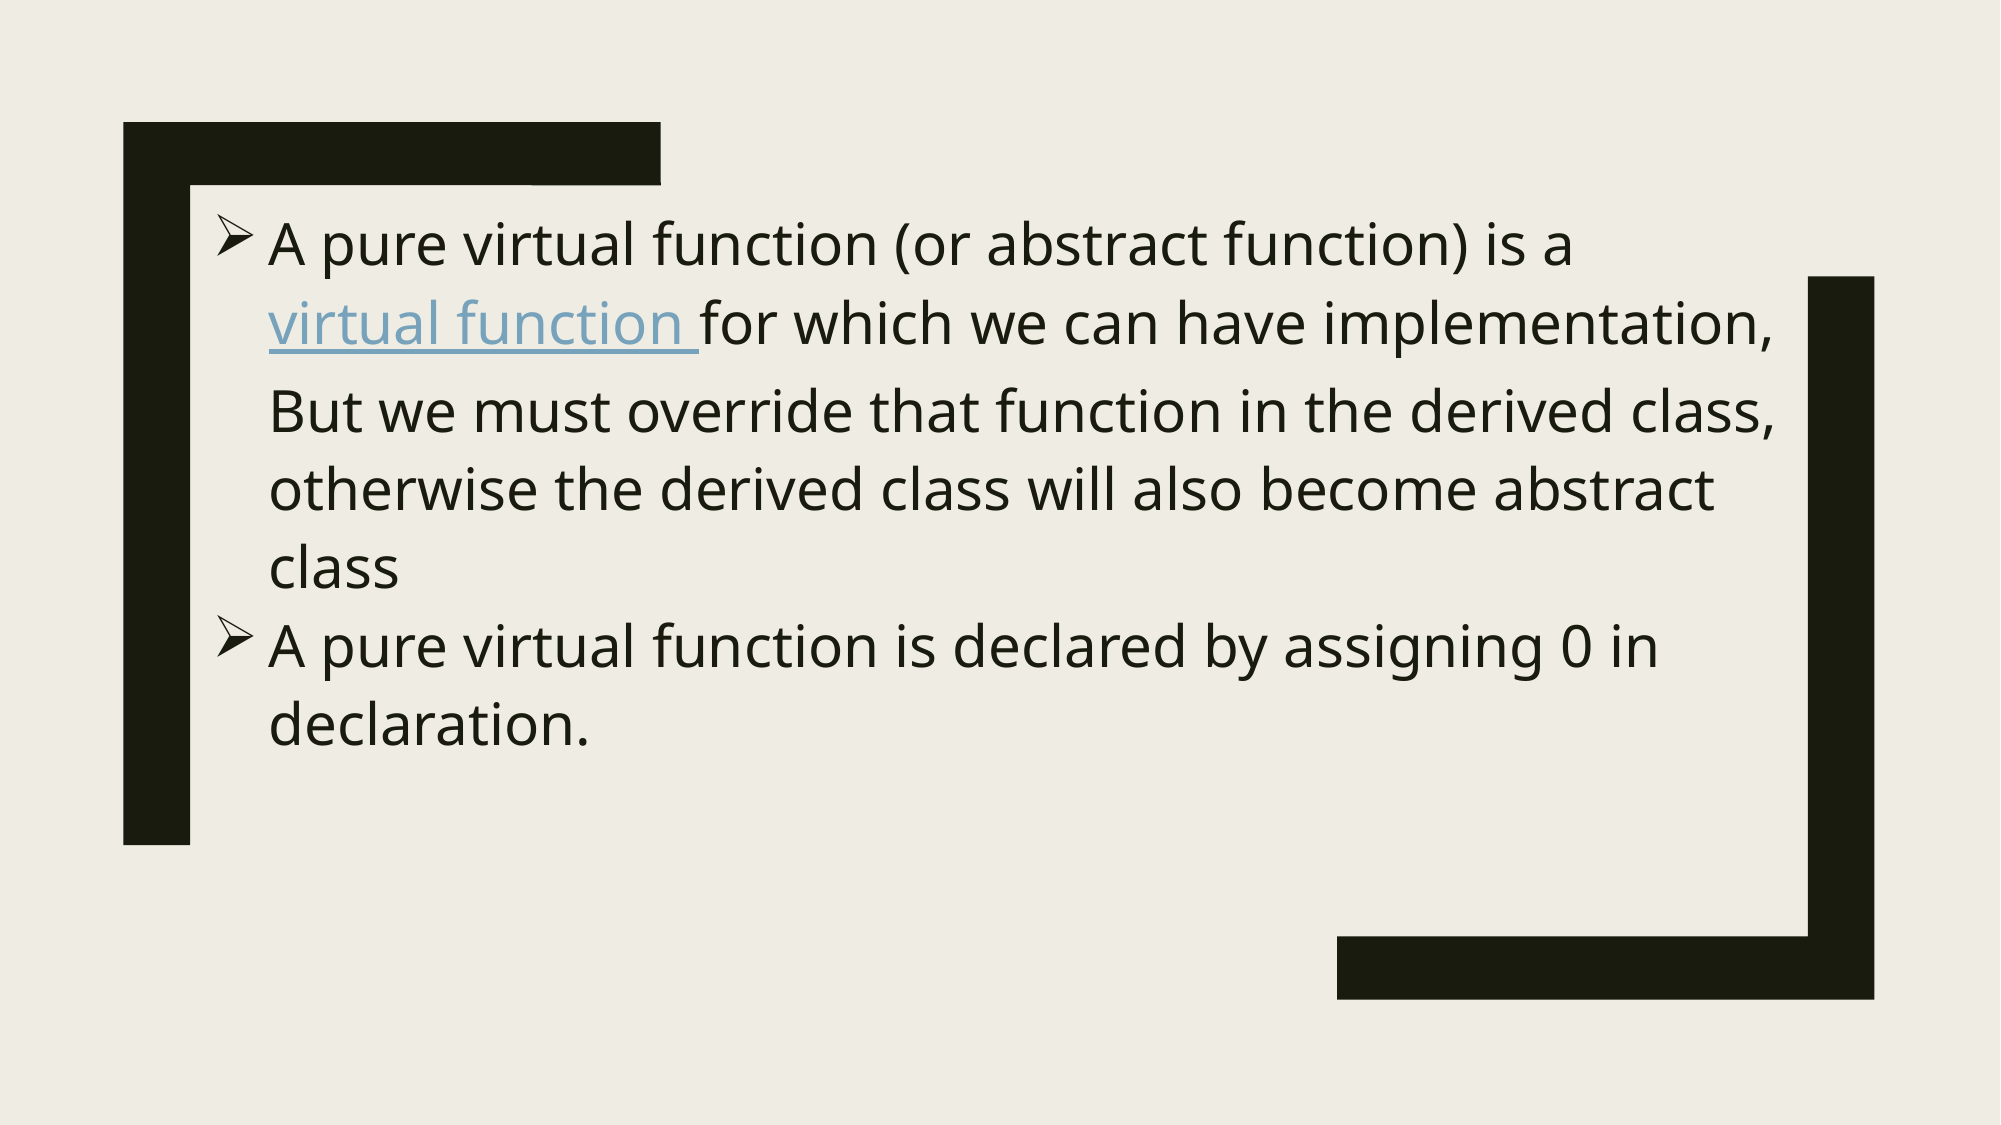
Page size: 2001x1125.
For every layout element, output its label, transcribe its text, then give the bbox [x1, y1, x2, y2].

subtitle A pure virtual function (or abstract function) is a virtual function for which we can have implementation, But we must override that function in the derived class, otherwise the derived class will also become abstract class A pure virtual function is declared by assigning 0 in declaration. [197, 191, 1800, 932]
